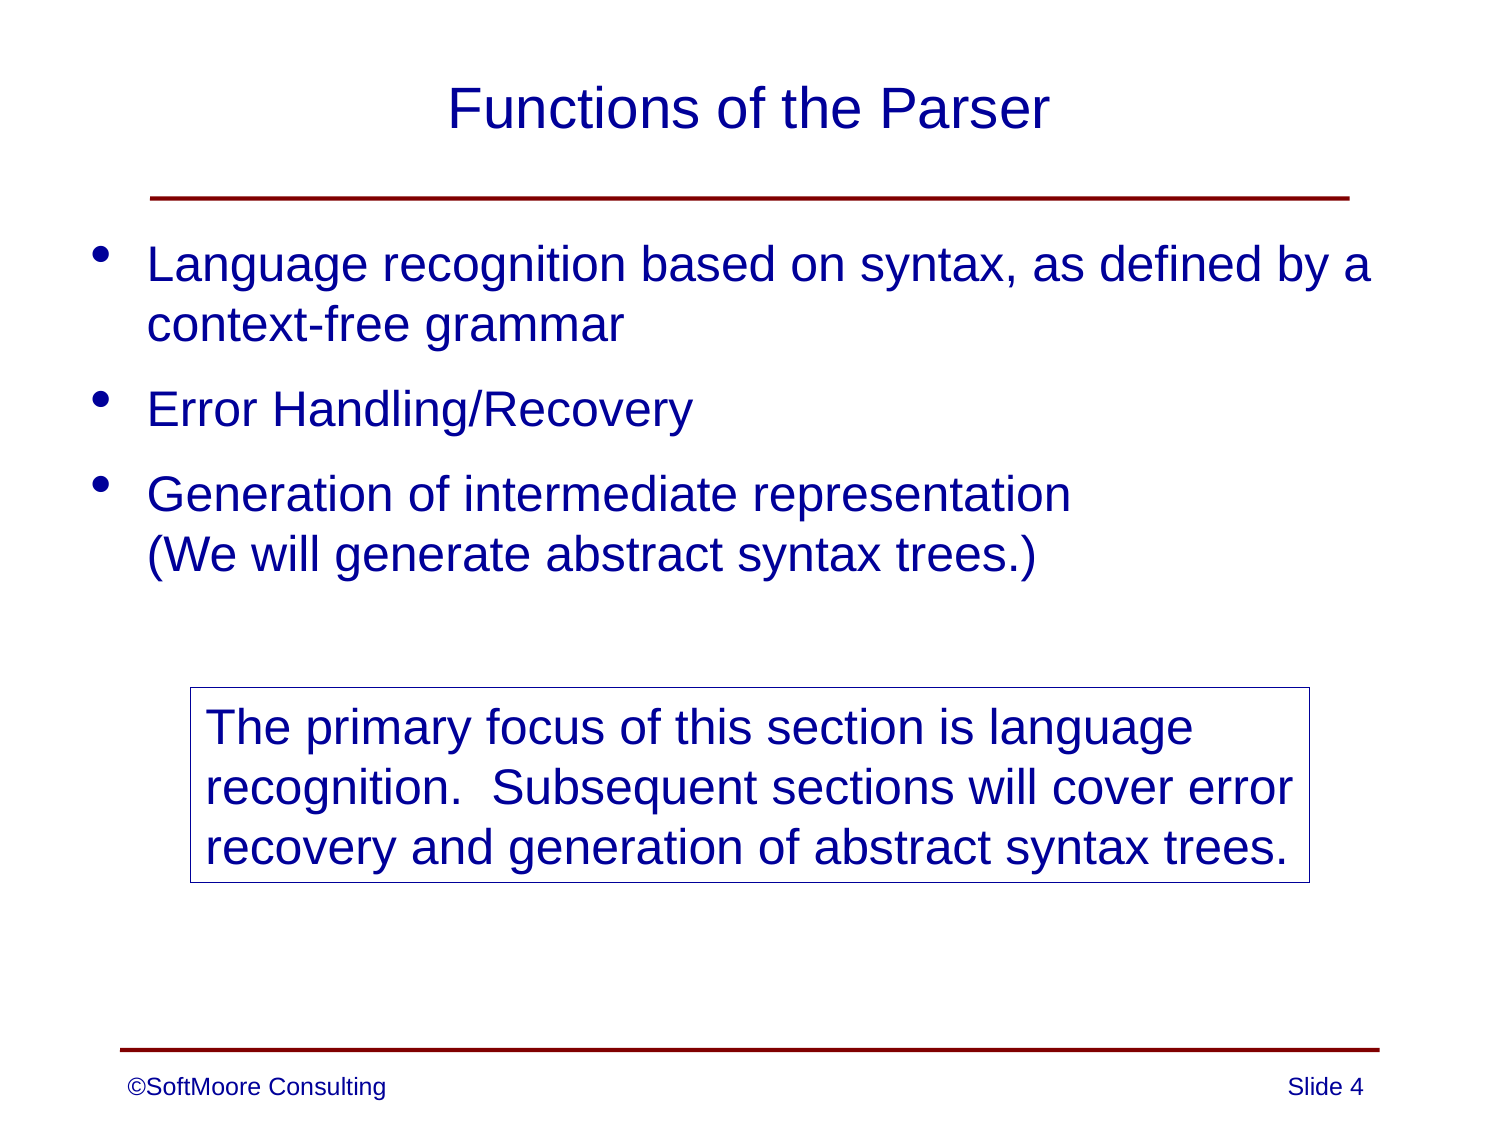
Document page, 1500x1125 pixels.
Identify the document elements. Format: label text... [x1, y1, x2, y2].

footer ©SoftMoore Consulting [111, 1061, 563, 1109]
slide_number Slide 4 [1078, 1061, 1380, 1109]
text_box The primary focus of this section is language recognition. Subsequent sections will cover error recovery and generation of abstract syntax trees. [190, 687, 1310, 883]
title Functions of the Parser [149, 22, 1350, 188]
list Language recognition based on syntax, as defined by a context-free grammar Error Handling/Recovery Generation of intermediate representation (We will generate abstract syntax trees.) [74, 223, 1425, 1034]
